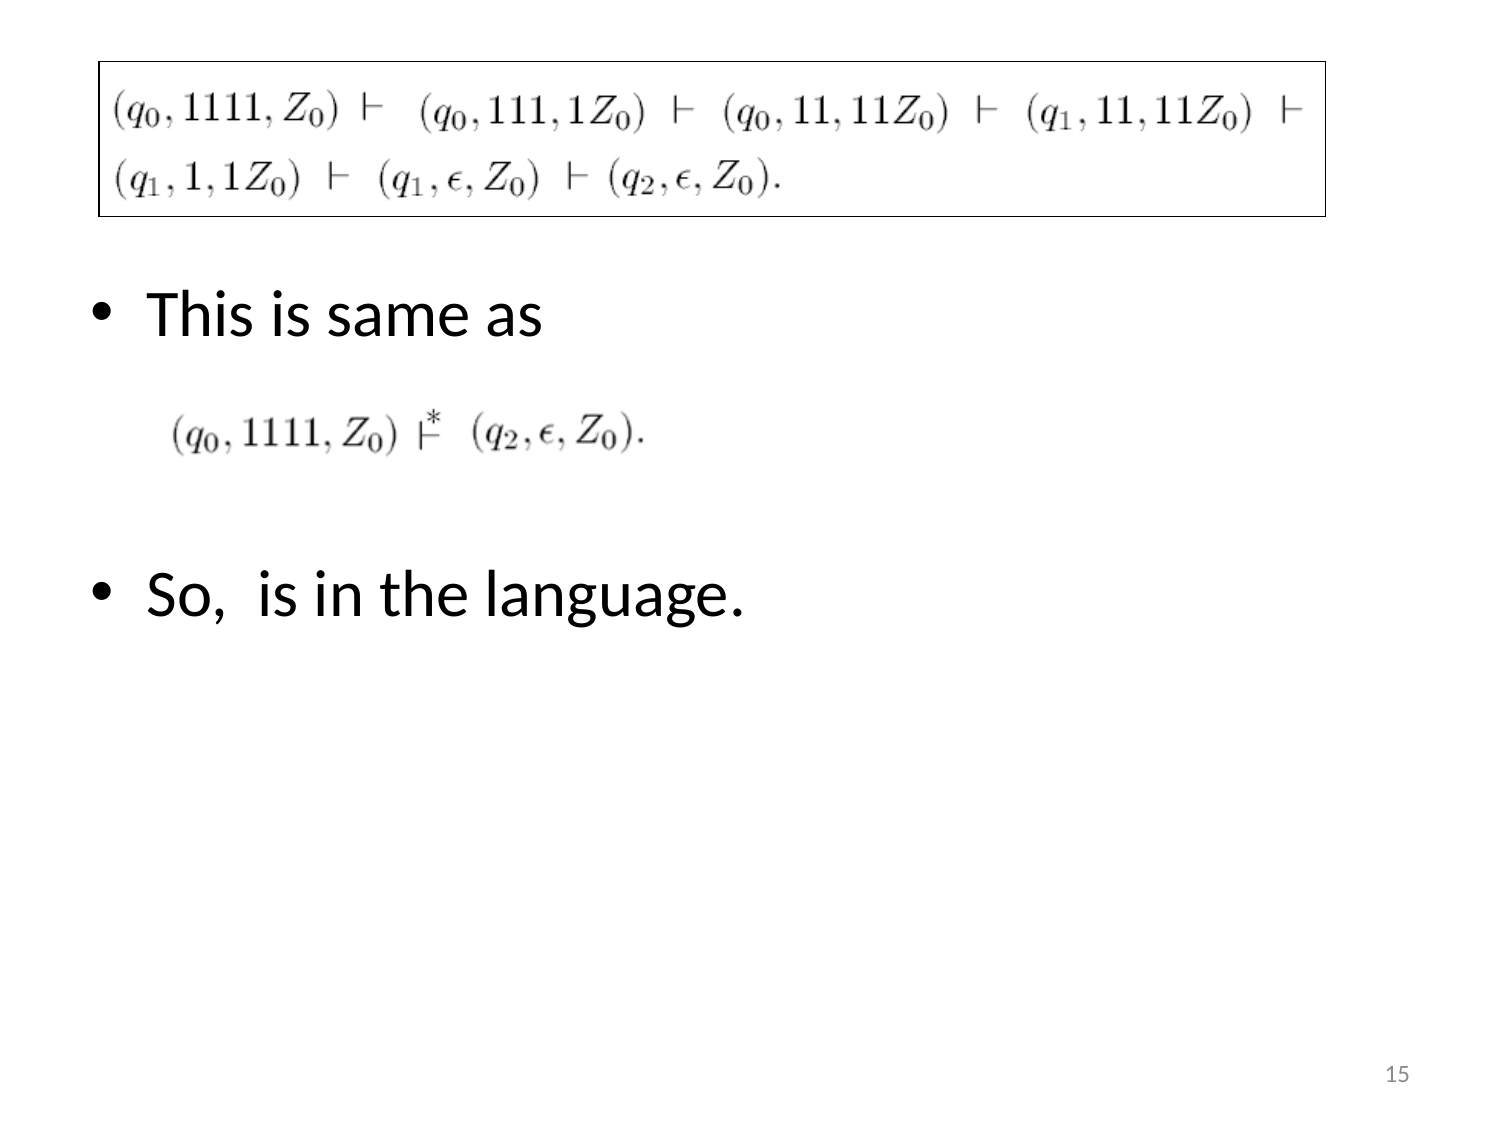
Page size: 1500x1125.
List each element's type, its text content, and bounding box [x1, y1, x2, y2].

picture [149, 387, 660, 485]
slide_number 15 [1074, 1042, 1425, 1103]
picture [99, 62, 1326, 216]
